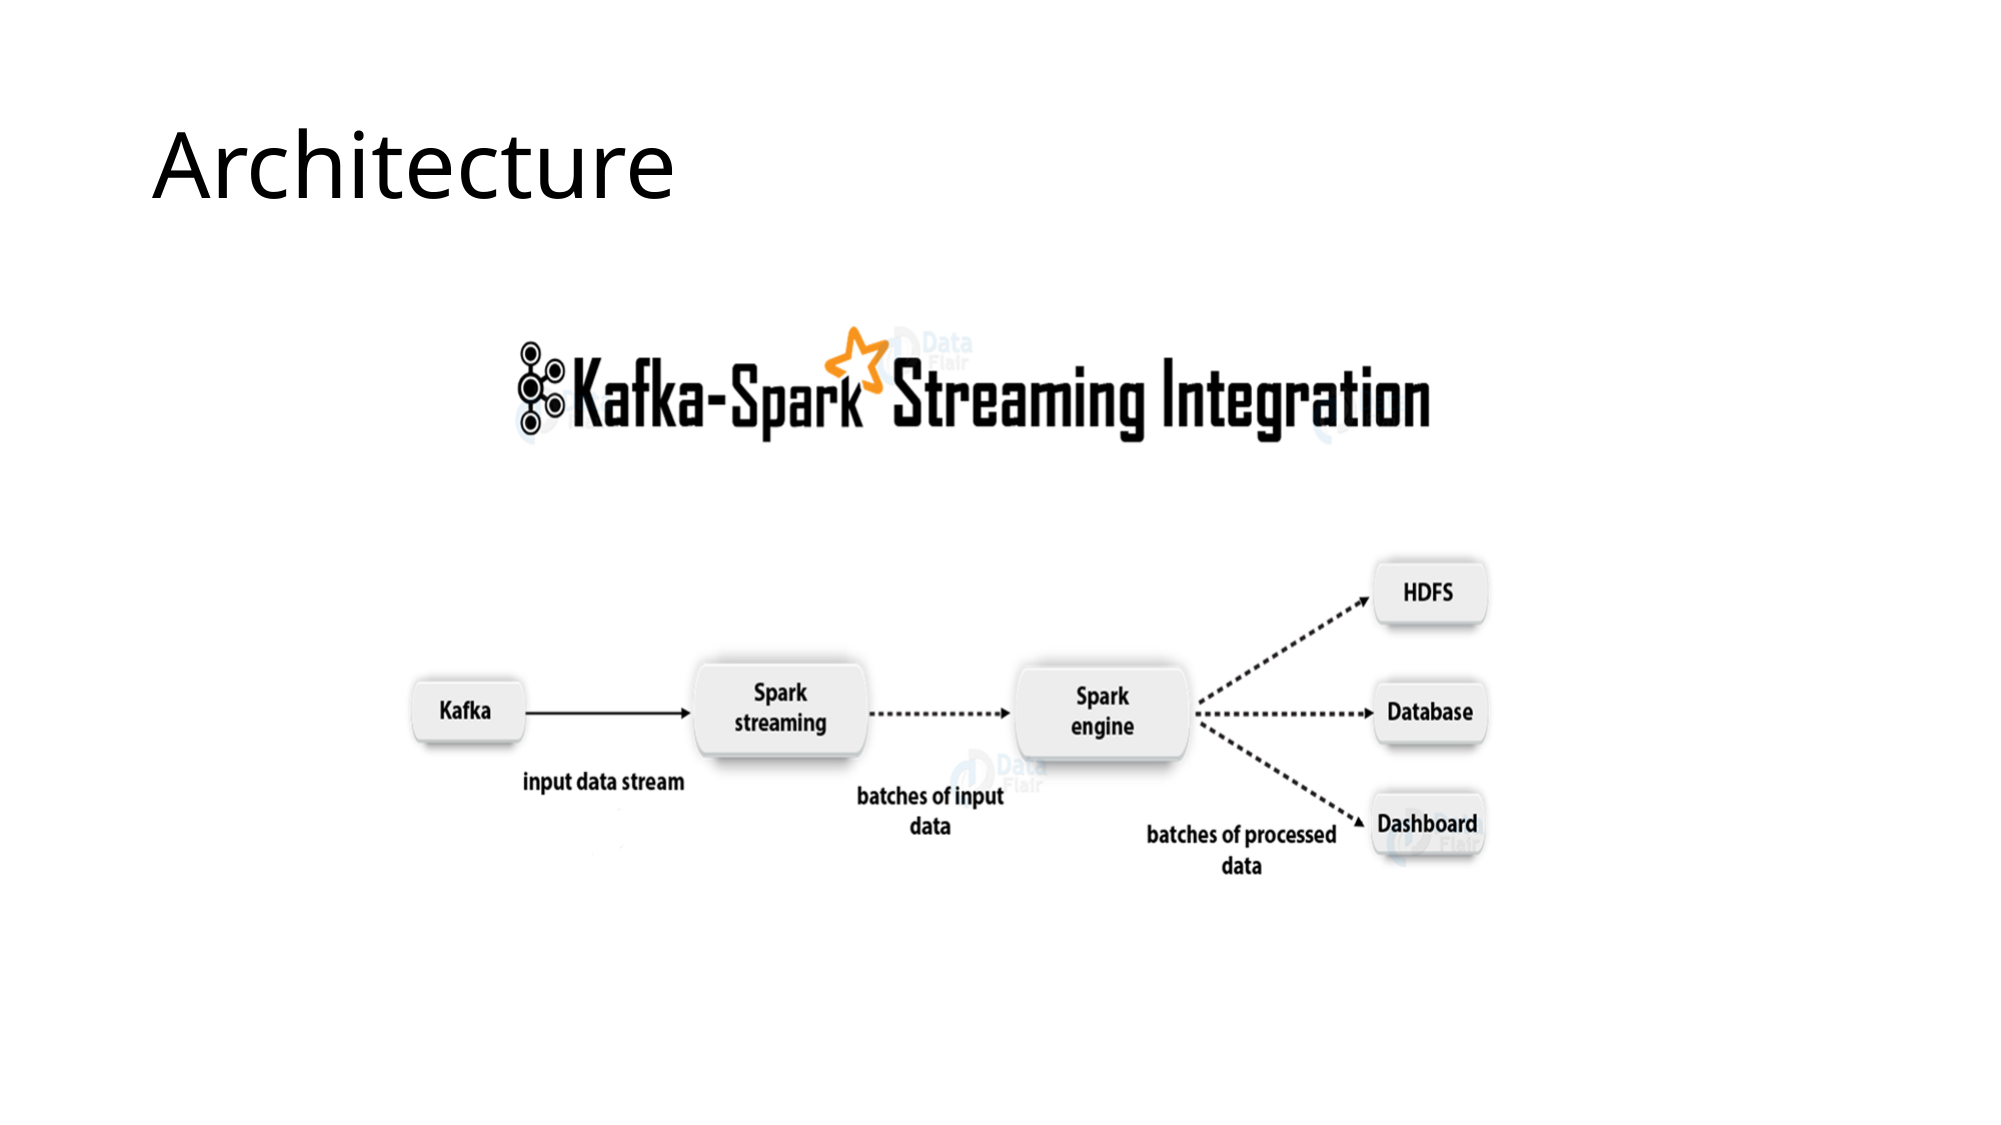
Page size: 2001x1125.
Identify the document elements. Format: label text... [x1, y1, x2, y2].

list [382, 232, 1499, 893]
title Architecture [137, 59, 1863, 278]
